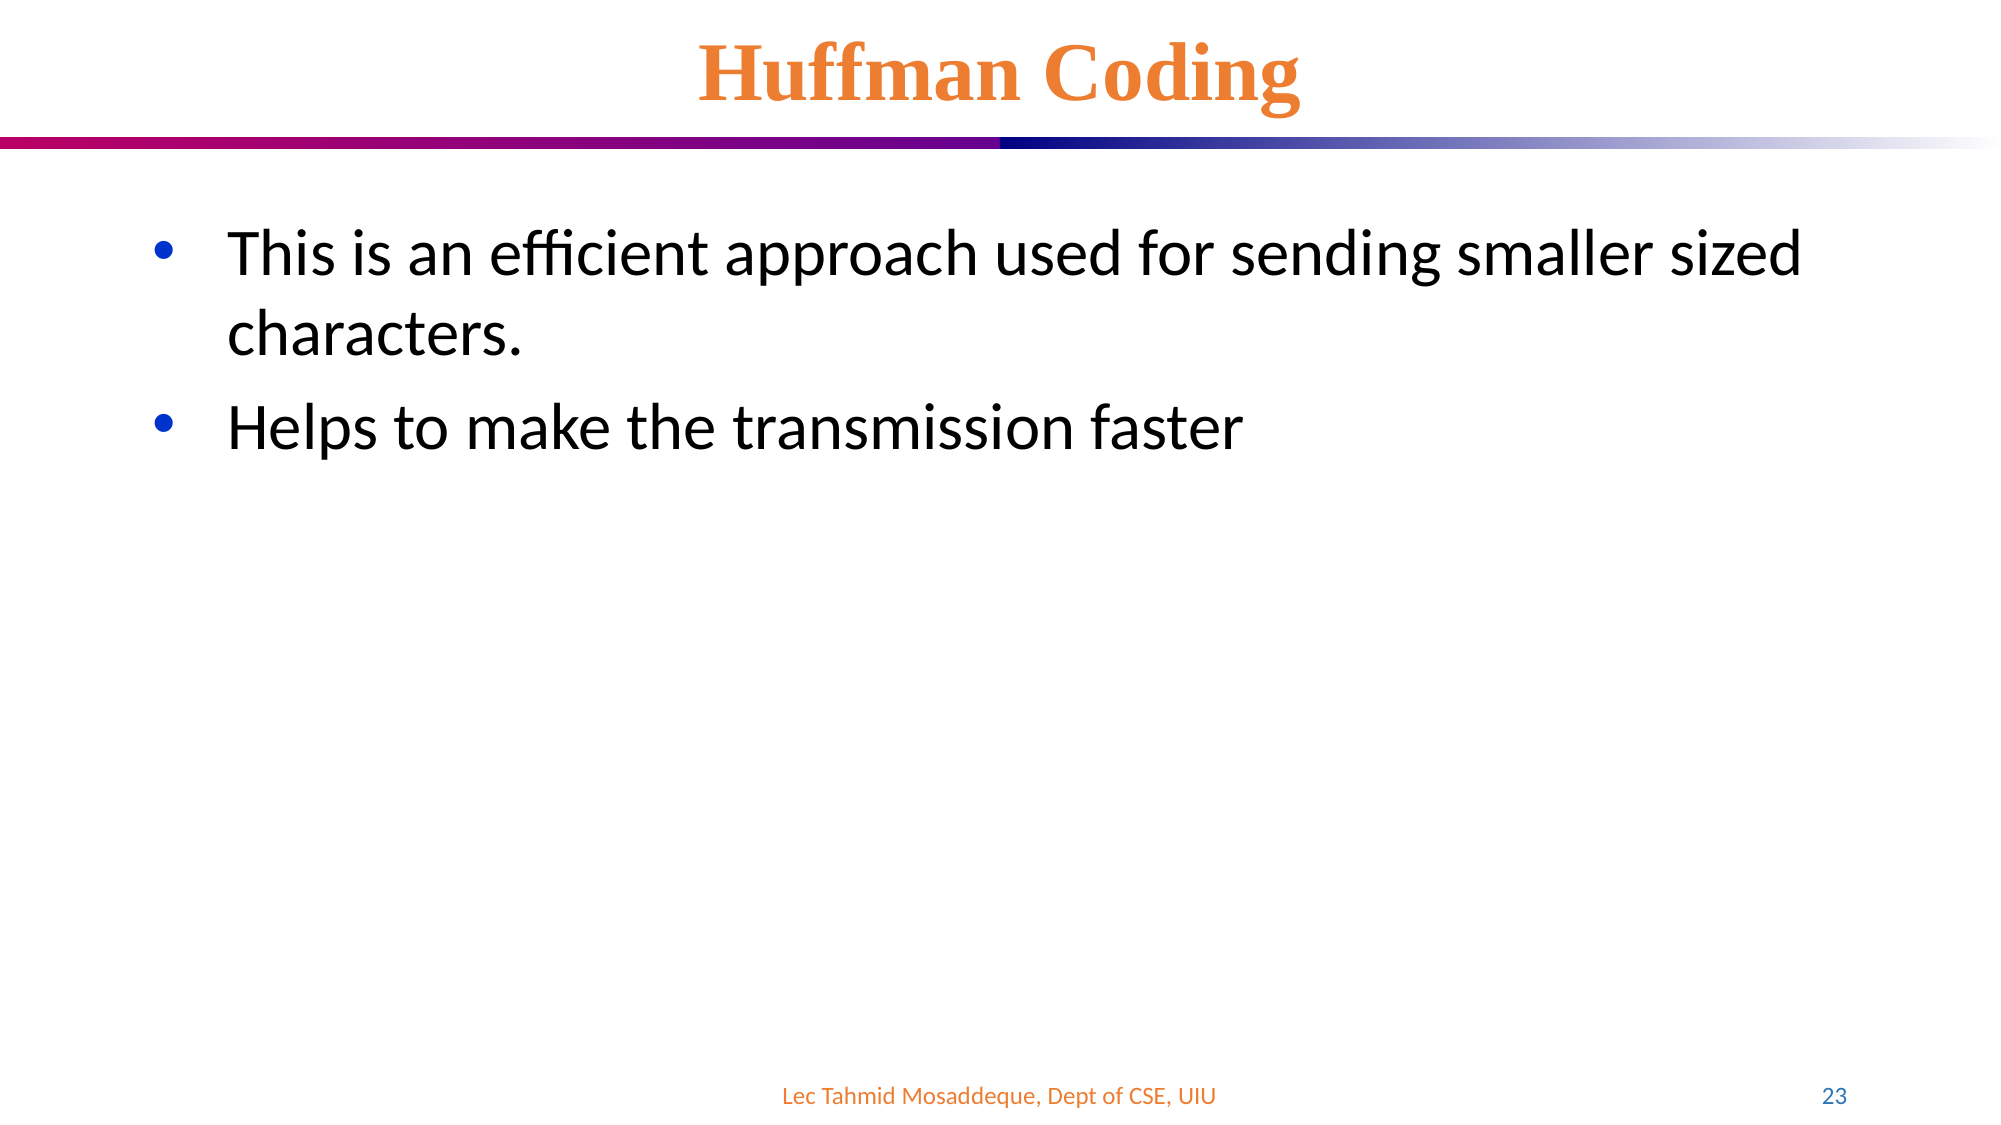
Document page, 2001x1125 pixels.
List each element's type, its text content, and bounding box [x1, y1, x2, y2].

list This is an efficient approach used for sending smaller sized characters. Helps to make the transmission faster [137, 201, 1863, 1014]
title Huffman Coding [137, 24, 1863, 124]
footer Lec Tahmid Mosaddeque, Dept of CSE, UIU [662, 1065, 1338, 1125]
slide_number 23 [1412, 1065, 1863, 1125]
